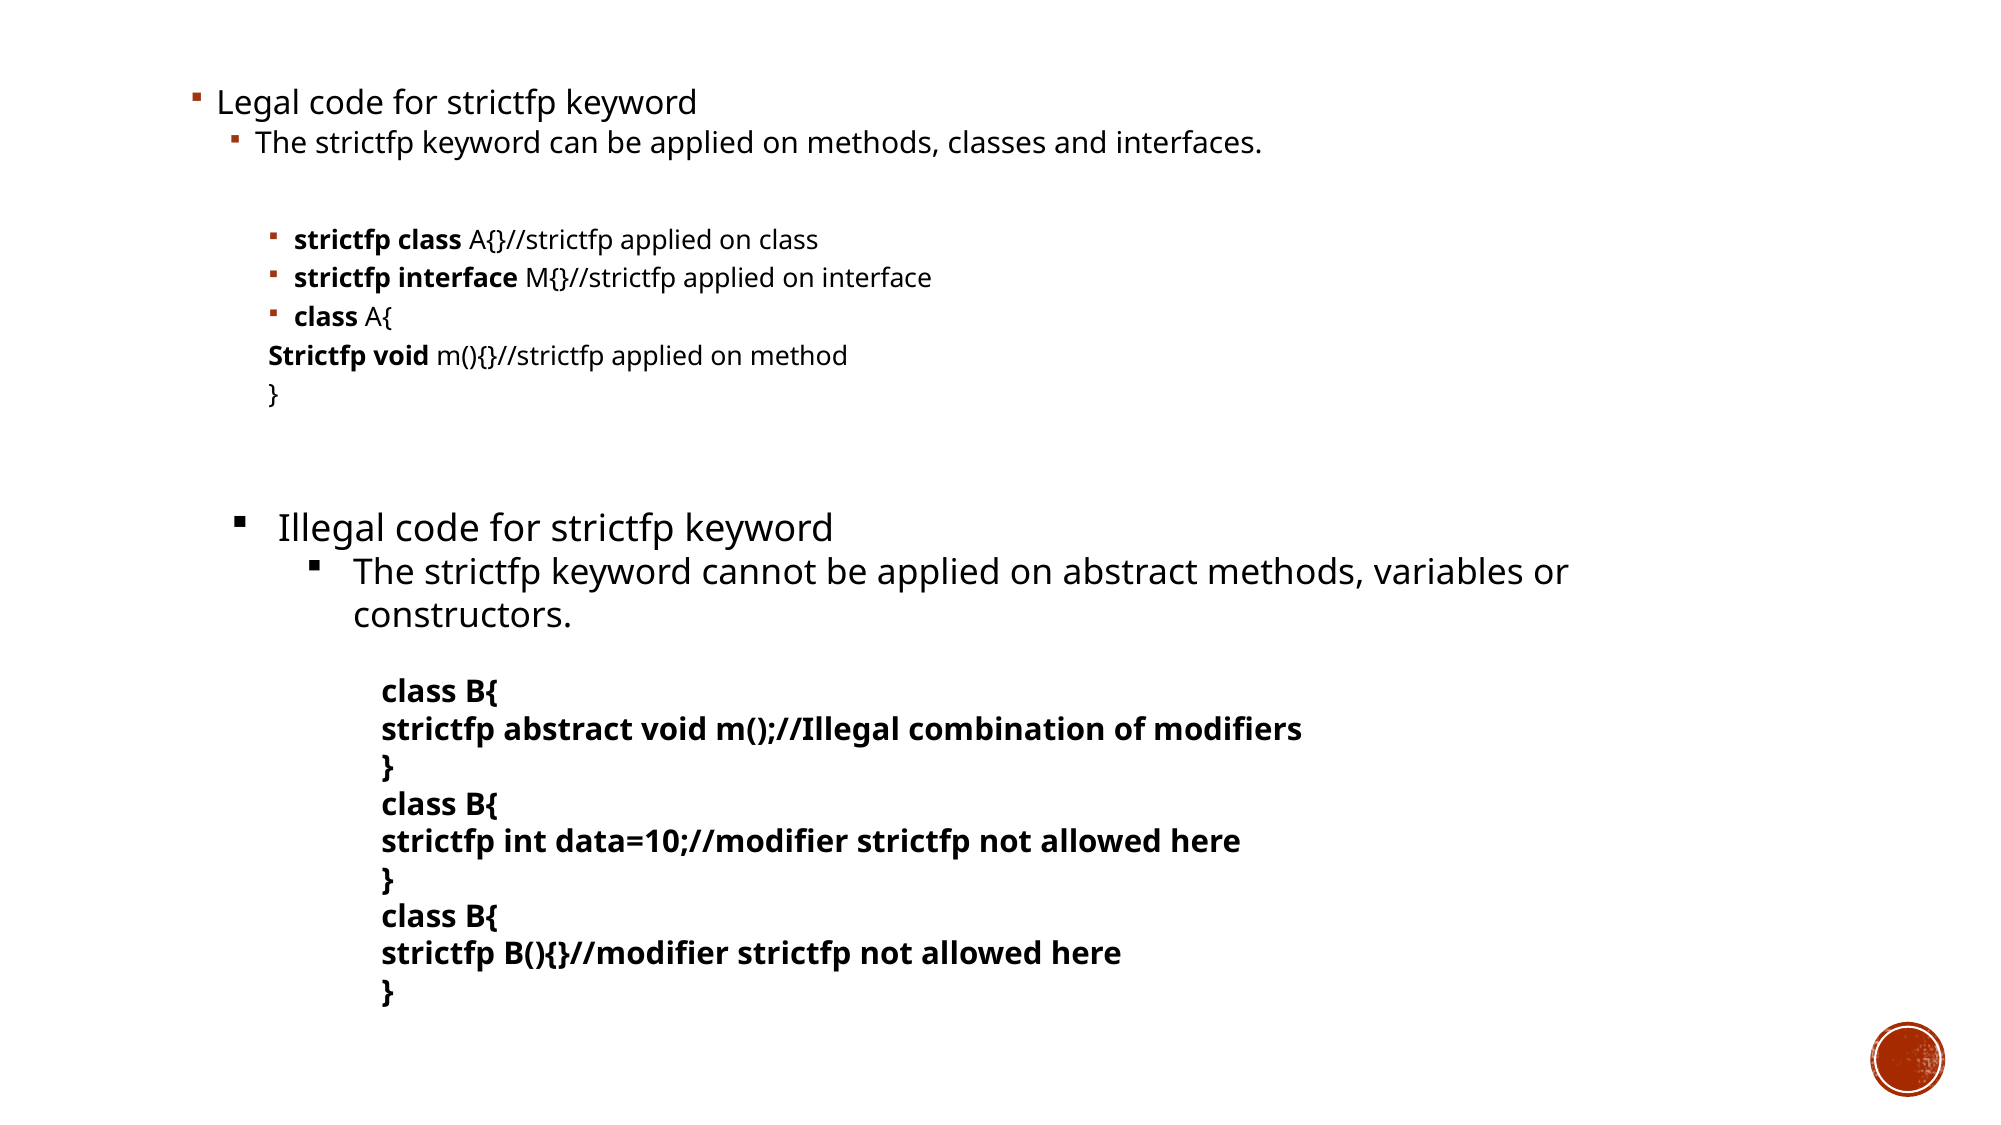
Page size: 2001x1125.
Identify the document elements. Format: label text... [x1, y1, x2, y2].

text_box Illegal code for strictfp keyword The strictfp keyword cannot be applied on abstract methods, variables or constructors. class B{ strictfp abstract void m();//Illegal combination of modifiers } class B{ strictfp int data=10;//modifier strictfp not allowed here } class B{ strictfp B(){}//modifier strictfp not allowed here } [216, 496, 1771, 1061]
list Legal code for strictfp keyword The strictfp keyword can be applied on methods, classes and interfaces. strictfp class A{}//strictfp applied on class strictfp interface M{}//strictfp applied on interface class A{ Strictfp void m(){}//strictfp applied on method } [175, 77, 1826, 497]
